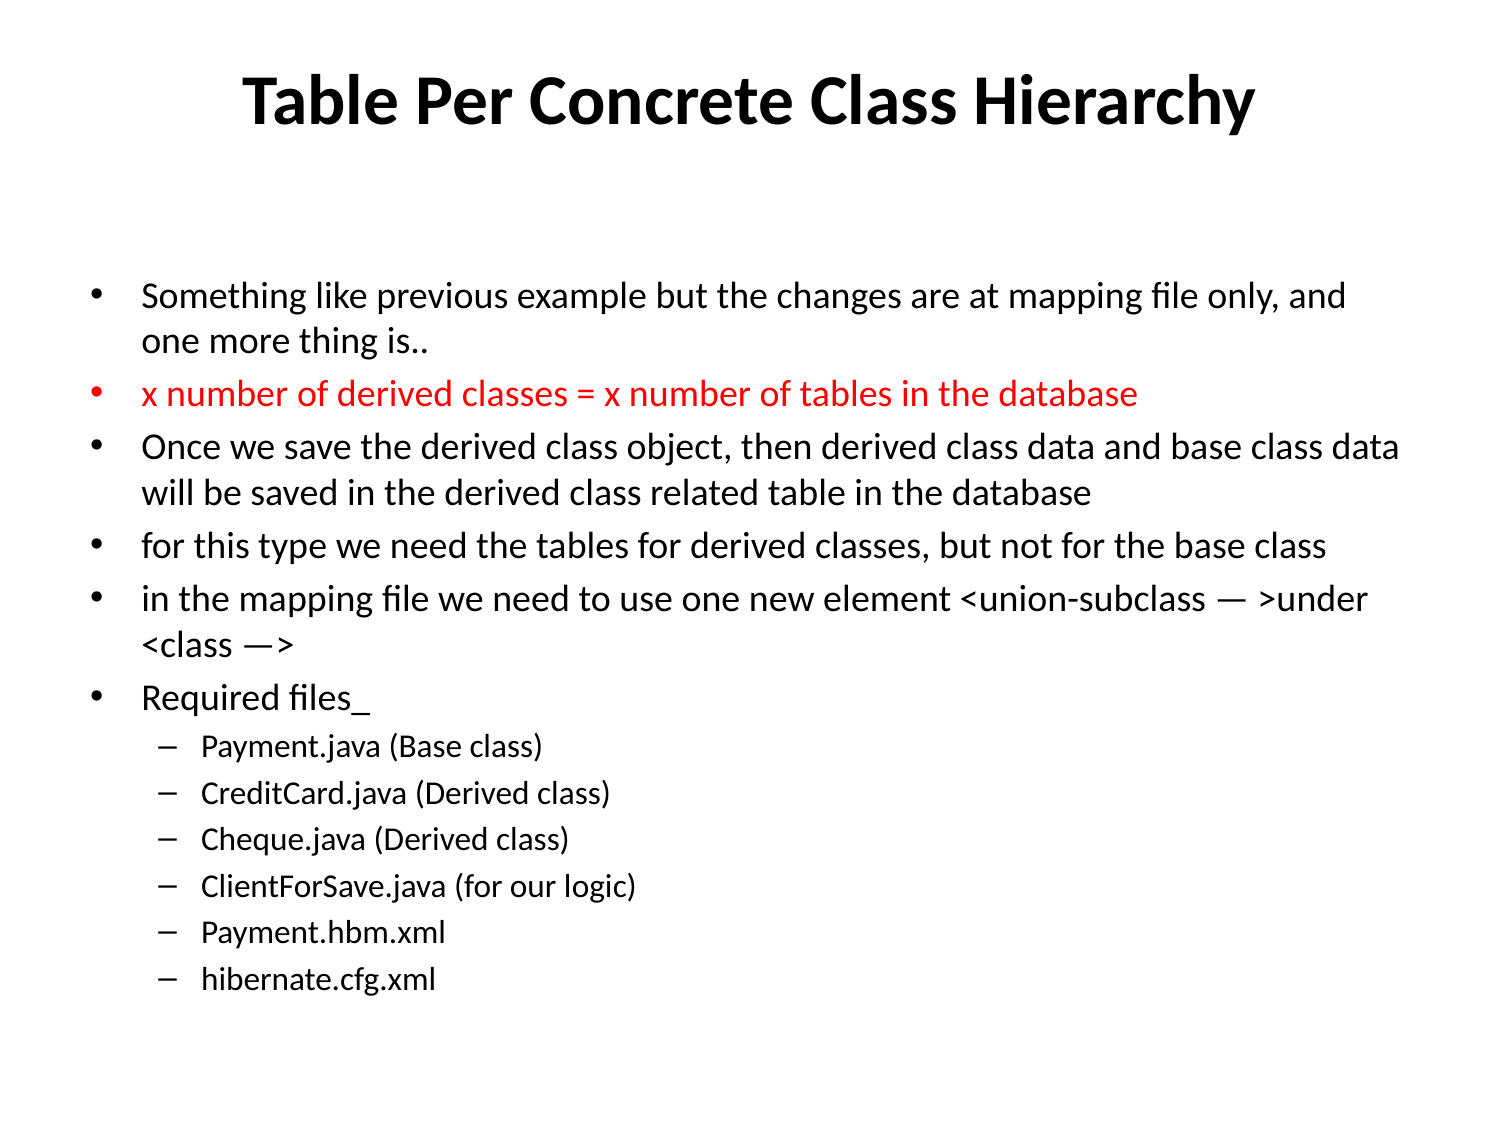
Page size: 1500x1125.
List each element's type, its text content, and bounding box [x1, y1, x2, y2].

list Something like previous example but the changes are at mapping file only, and one more thing is.. x number of derived classes = x number of tables in the database Once we save the derived class object, then derived class data and base class data will be saved in the derived class related table in the database for this type we need the tables for derived classes, but not for the base class in the mapping file we need to use one new element <union-subclass — >under <class —> Required files_ Payment.java (Base class) CreditCard.java (Derived class) Cheque.java (Derived class) ClientForSave.java (for our logic) Payment.hbm.xml hibernate.cfg.xml [75, 262, 1425, 1005]
title Table Per Concrete Class Hierarchy [75, 45, 1425, 233]
